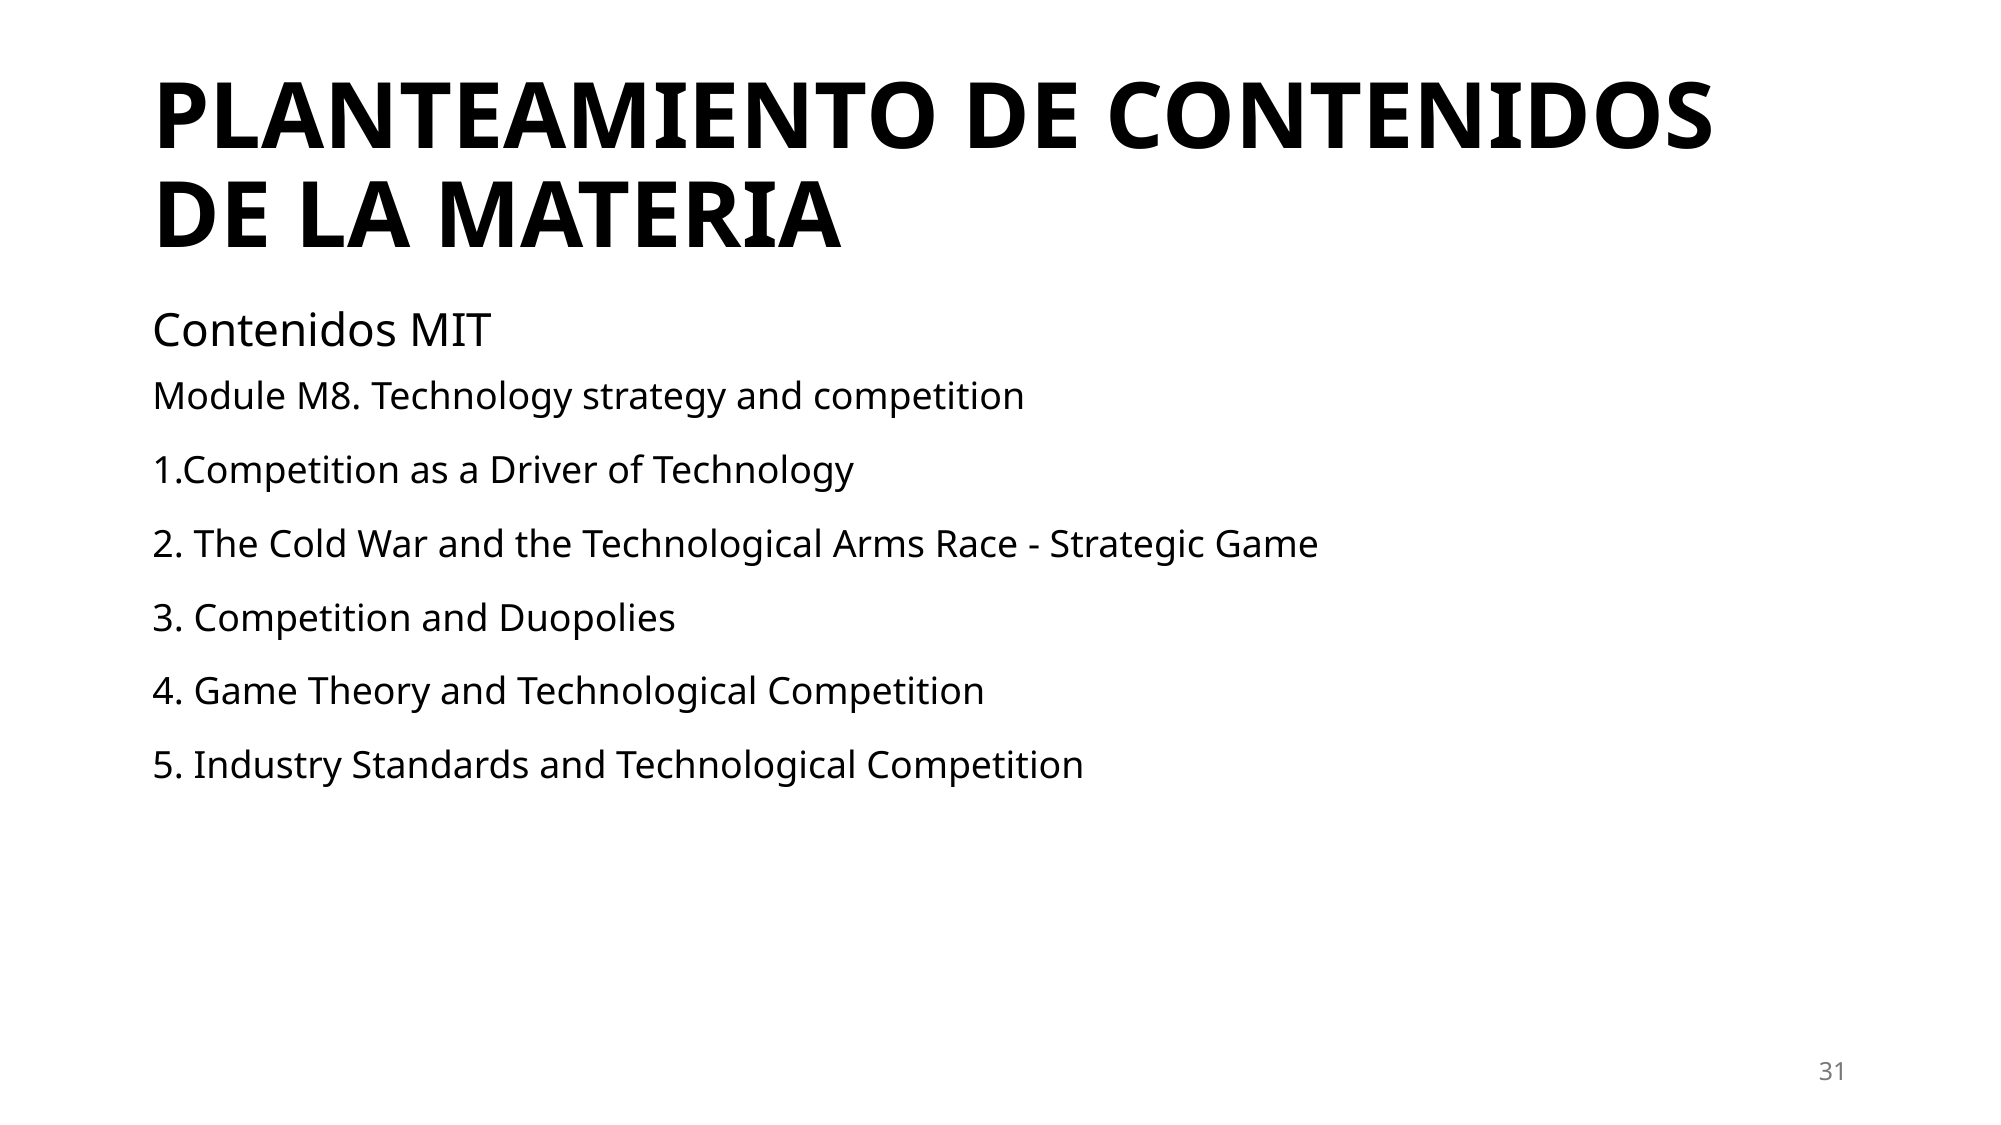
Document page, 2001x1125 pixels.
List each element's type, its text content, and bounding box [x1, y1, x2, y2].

title PLANTEAMIENTO DE CONTENIDOS DE LA MATERIA [137, 59, 1863, 278]
list Contenidos MIT Module M8. Technology strategy and competition 1.Competition as a Driver of Technology 2. The Cold War and the Technological Arms Race - Strategic Game 3. Competition and Duopolies 4. Game Theory and Technological Competition 5. Industry Standards and Technological Competition [137, 299, 1863, 980]
slide_number 31 [1412, 1042, 1863, 1103]
